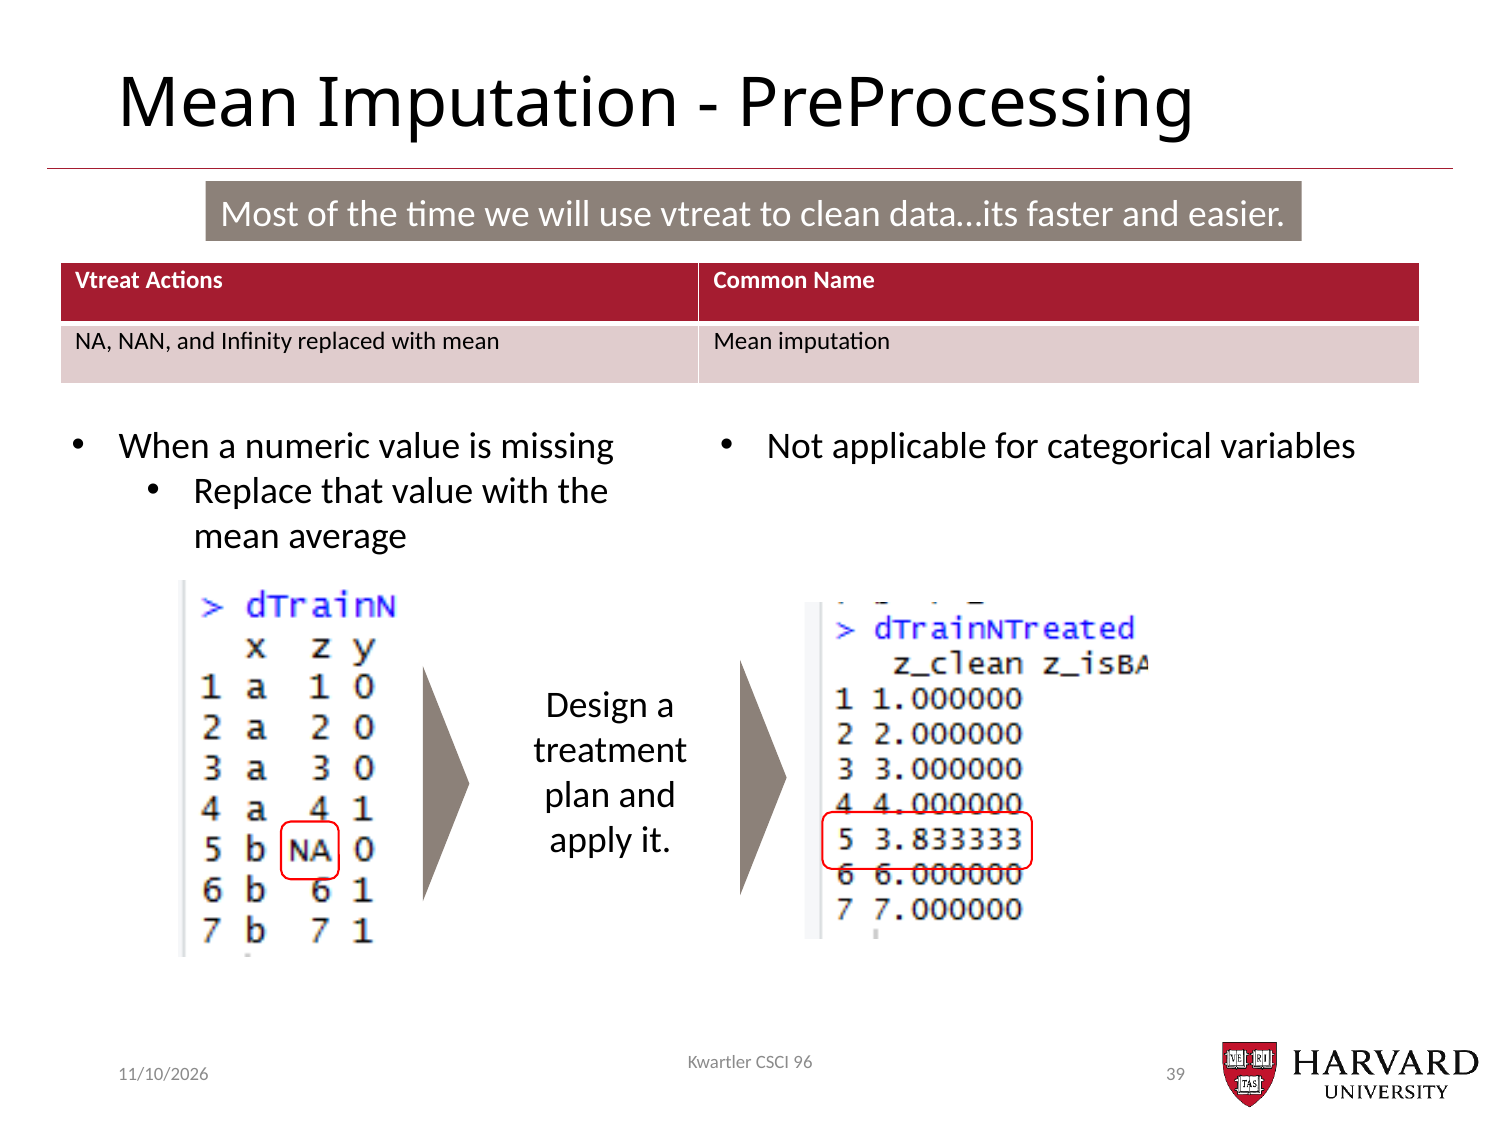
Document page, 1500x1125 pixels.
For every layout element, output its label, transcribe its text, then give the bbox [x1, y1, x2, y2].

text_box Most of the time we will use vtreat to clean data…its faster and easier. [205, 181, 1302, 241]
slide_number 39 [1059, 1042, 1200, 1103]
text_box Kwartler CSCI 96 [496, 1042, 1004, 1103]
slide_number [103, 1042, 441, 1103]
text_box Design a treatment plan and apply it. [488, 672, 732, 868]
text_box When a numeric value is missing Replace that value with the mean average [56, 413, 688, 564]
table_cell NA, NAN, and Infinity replaced with mean [61, 326, 698, 383]
table_header Common Name [699, 263, 1419, 321]
text_box [739, 659, 788, 896]
title Mean Imputation - PreProcessing [103, 59, 1397, 157]
picture [804, 602, 1149, 939]
table_cell Mean imputation [699, 326, 1419, 383]
picture [1200, 1024, 1500, 1125]
picture [178, 580, 422, 957]
table_header Vtreat Actions [61, 263, 698, 321]
text_box Not applicable for categorical variables [705, 413, 1420, 474]
text_box [422, 665, 471, 902]
